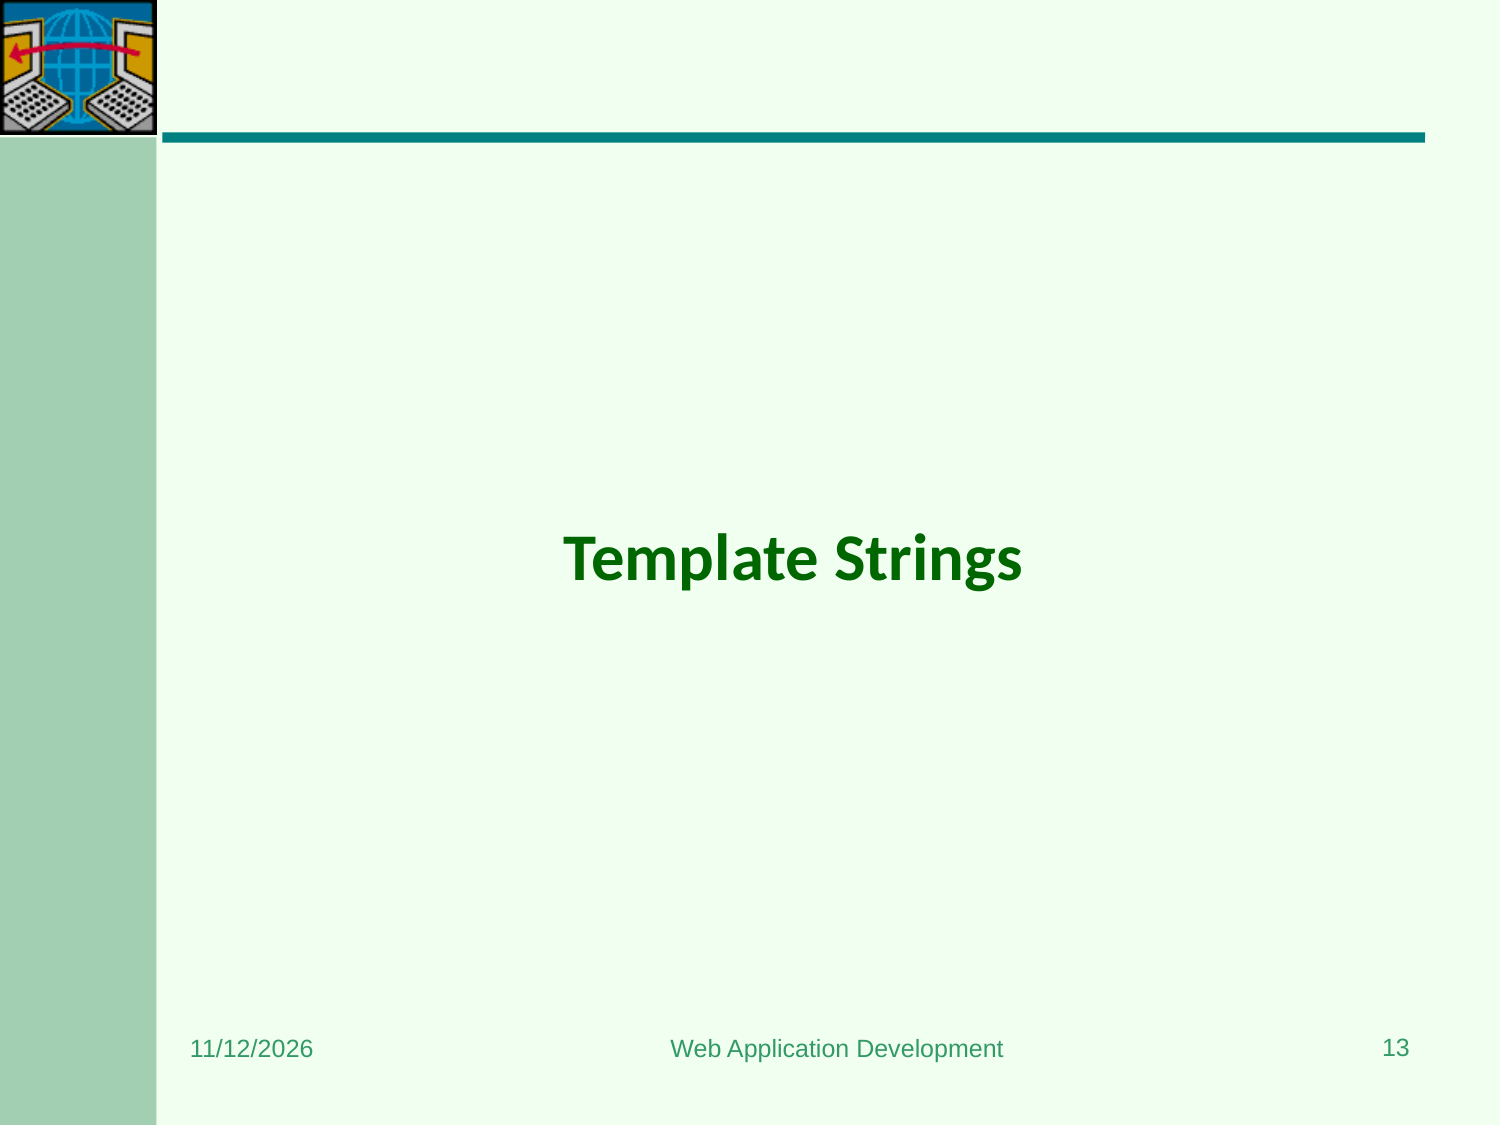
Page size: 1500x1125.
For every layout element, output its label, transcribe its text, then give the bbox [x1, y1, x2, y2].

slide_number 13 [1237, 1024, 1426, 1103]
picture [0, 0, 157, 135]
list Template Strings [174, 506, 1413, 632]
footer Web Application Development [462, 1024, 1213, 1104]
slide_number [174, 1024, 438, 1104]
